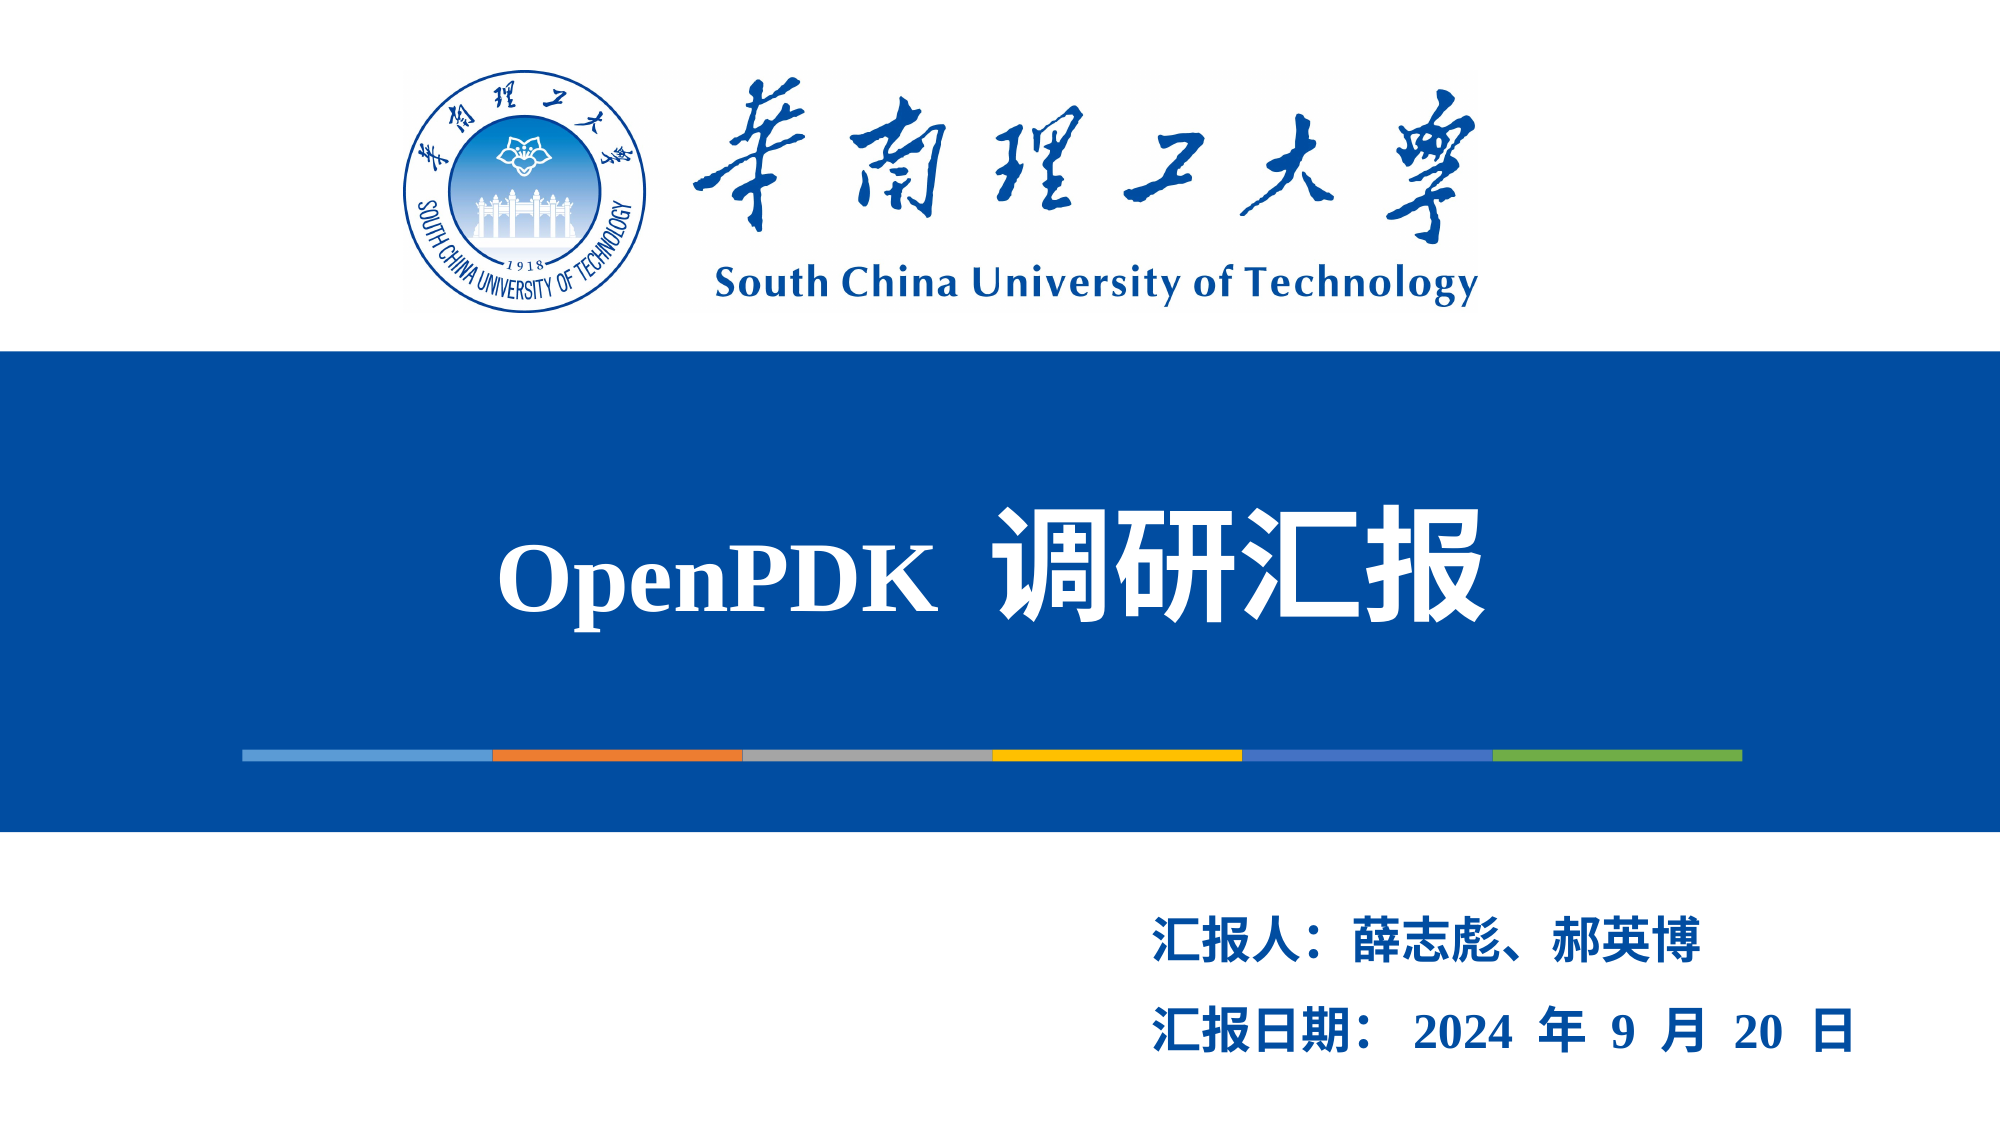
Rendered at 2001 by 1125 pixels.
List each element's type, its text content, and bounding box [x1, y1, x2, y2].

text_box OpenPDK 调研汇报 [242, 479, 1743, 644]
text_box [0, 350, 2000, 833]
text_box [242, 749, 1743, 762]
picture [403, 70, 1478, 313]
text_box 汇报人：薛志彪、郝英博 汇报日期：2024 年 9 月 20 日 [1136, 870, 1953, 1066]
